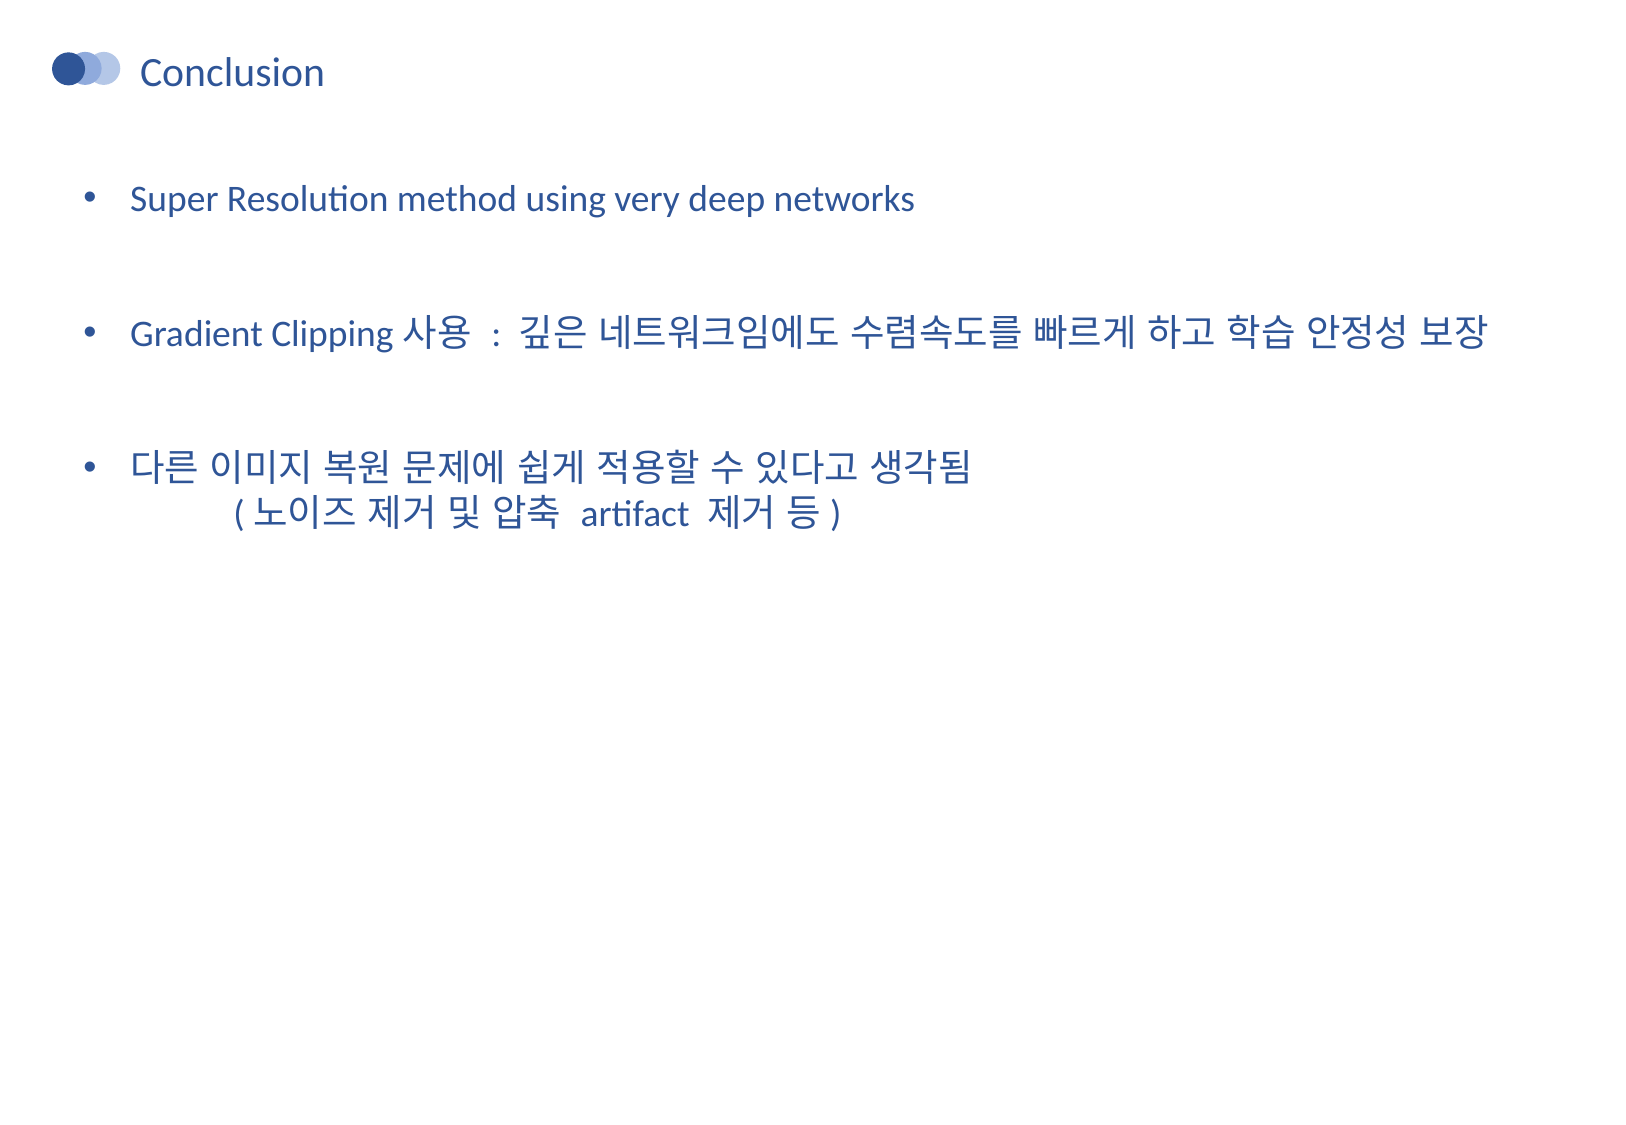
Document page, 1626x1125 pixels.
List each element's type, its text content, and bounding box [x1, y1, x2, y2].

text_box Super Resolution method using very deep networks Gradient Clipping사용 : 깊은 네트워크임에도 수렴속도를 빠르게 하고 학습 안정성 보장 다른 이미지 복원 문제에 쉽게 적용할 수 있다고 생각됨 (노이즈 제거 및 압축 artifact 제거 등) [68, 166, 1570, 541]
text_box Conclusion [125, 37, 912, 103]
text_box [76, 50, 103, 86]
text_box [50, 51, 87, 87]
text_box [95, 50, 122, 86]
